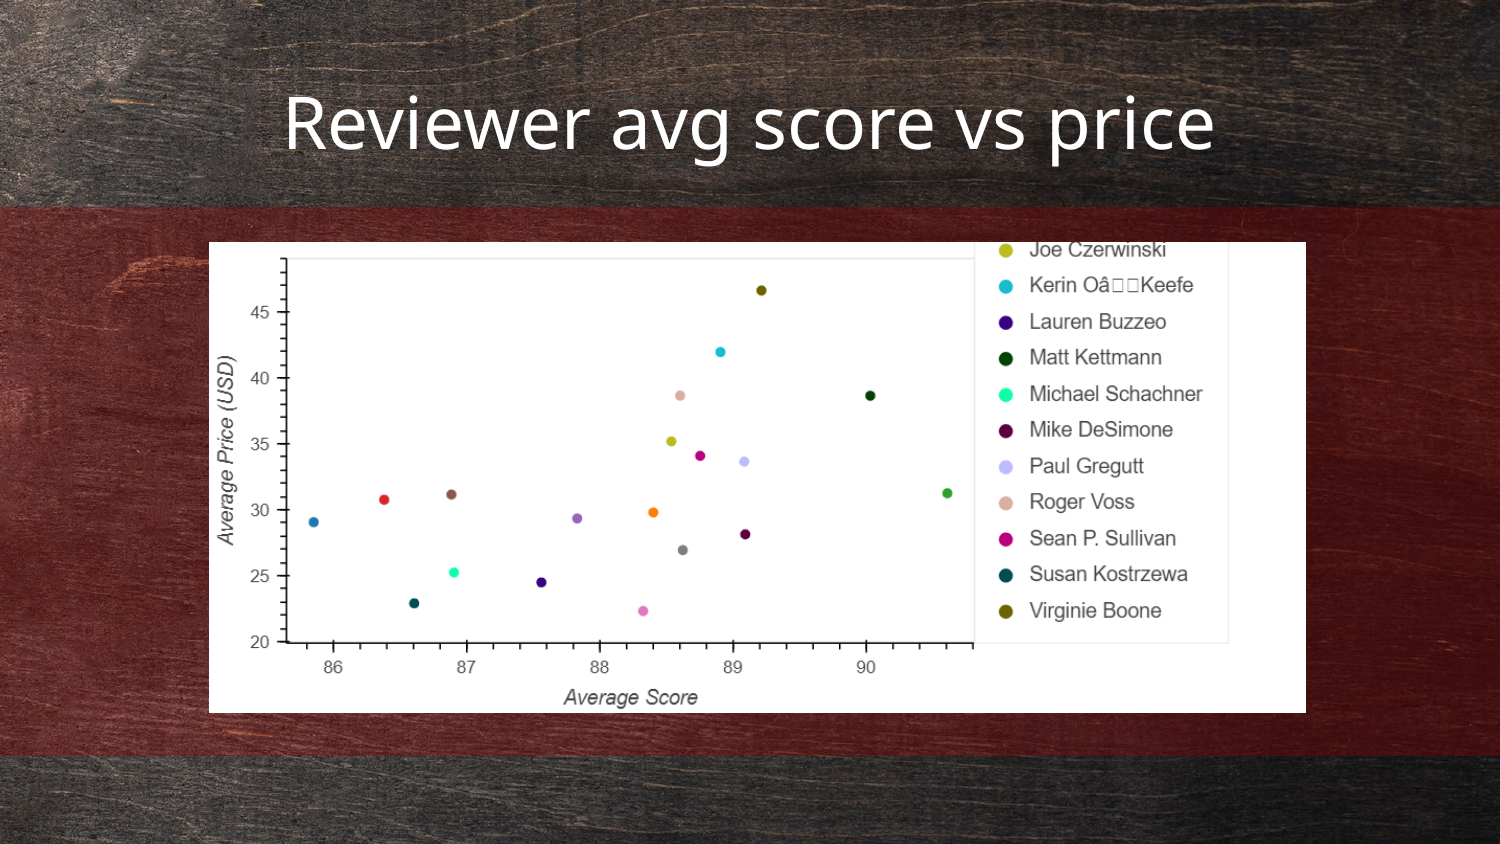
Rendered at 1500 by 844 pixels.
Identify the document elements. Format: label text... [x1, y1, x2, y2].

picture [209, 242, 1306, 713]
picture [0, 0, 1500, 206]
title Reviewer avg score vs price [118, 72, 1382, 167]
picture [0, 756, 1500, 844]
